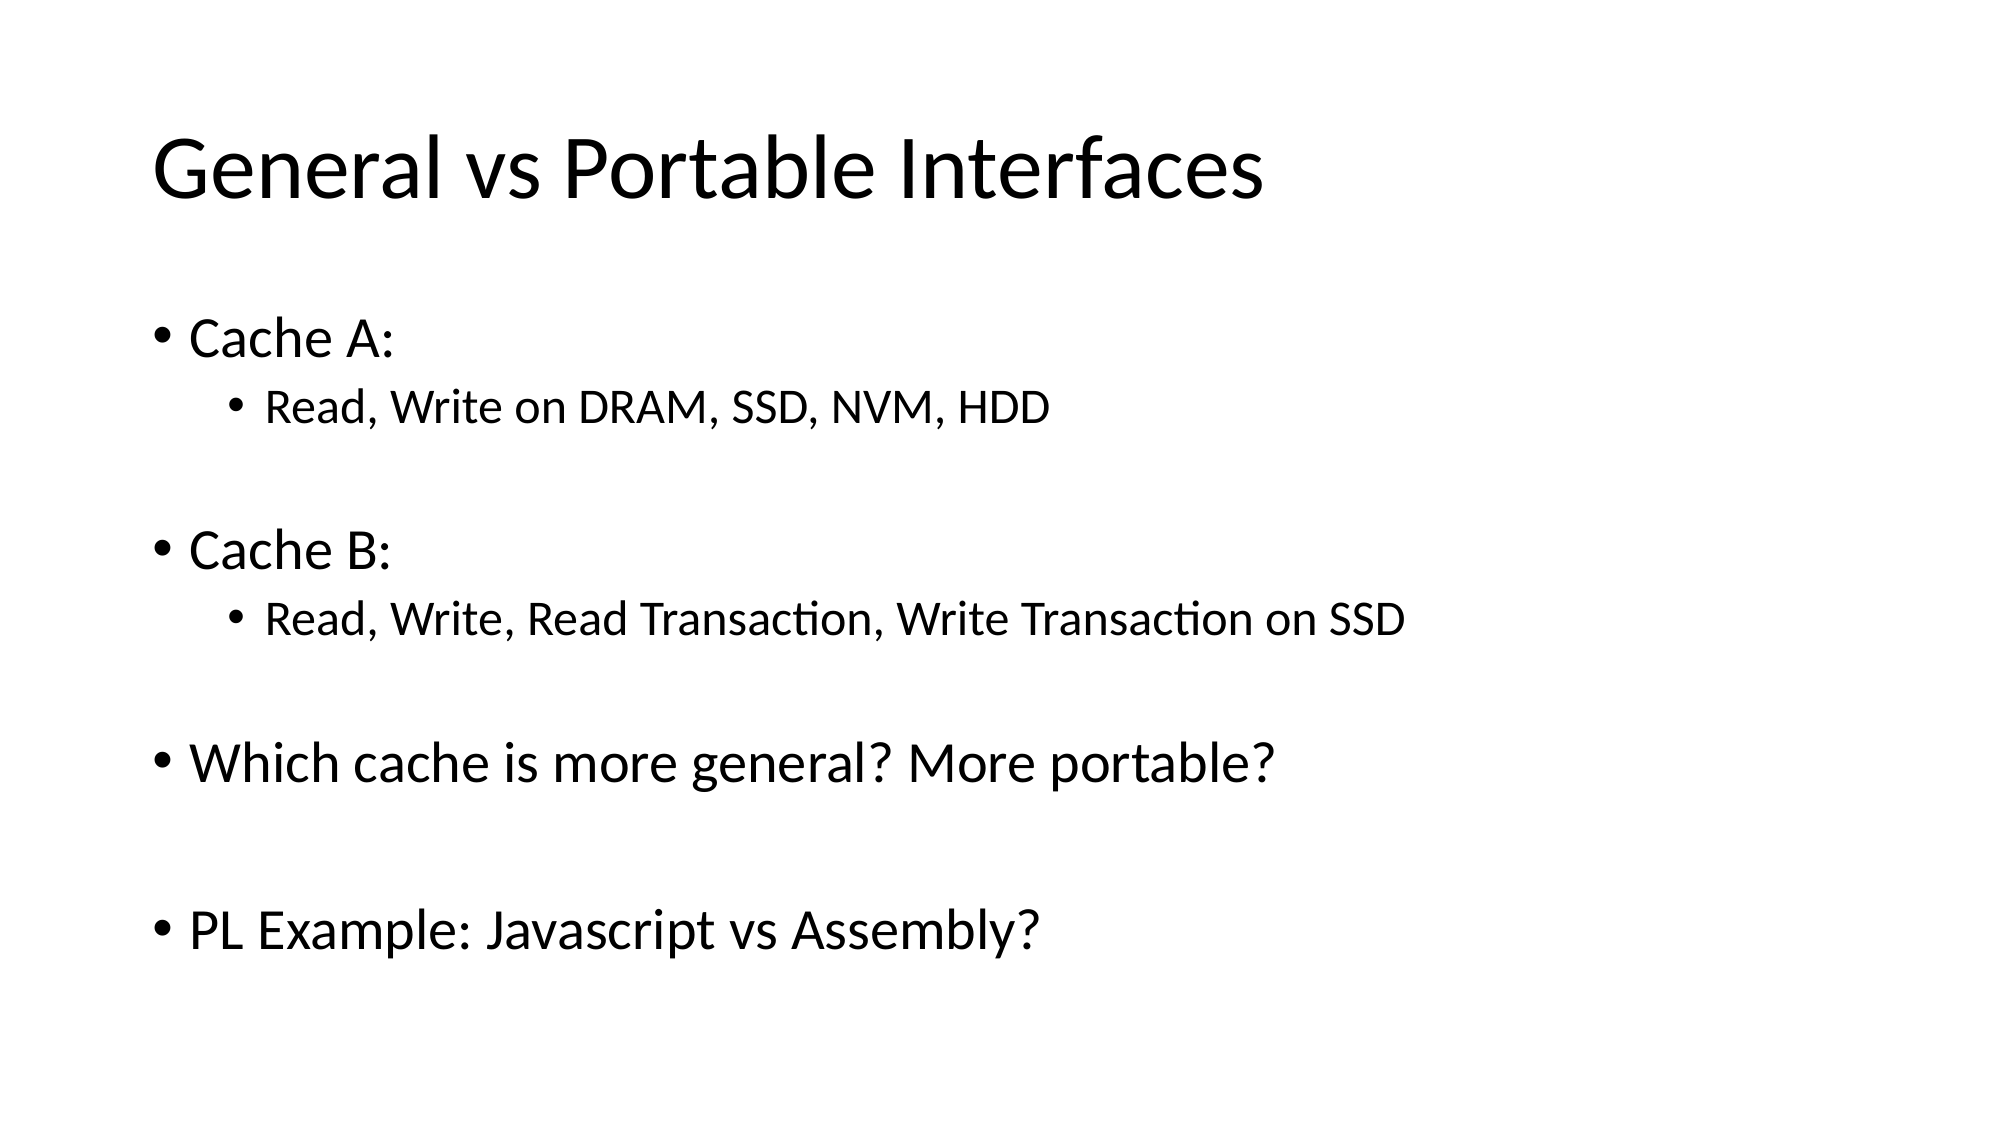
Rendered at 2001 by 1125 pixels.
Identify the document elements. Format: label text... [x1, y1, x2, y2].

list Cache A: Read, Write on DRAM, SSD, NVM, HDD Cache B: Read, Write, Read Transaction, Write Transaction on SSD Which cache is more general? More portable? PL Example: Javascript vs Assembly? [137, 299, 1863, 1014]
title General vs Portable Interfaces [137, 59, 1863, 278]
